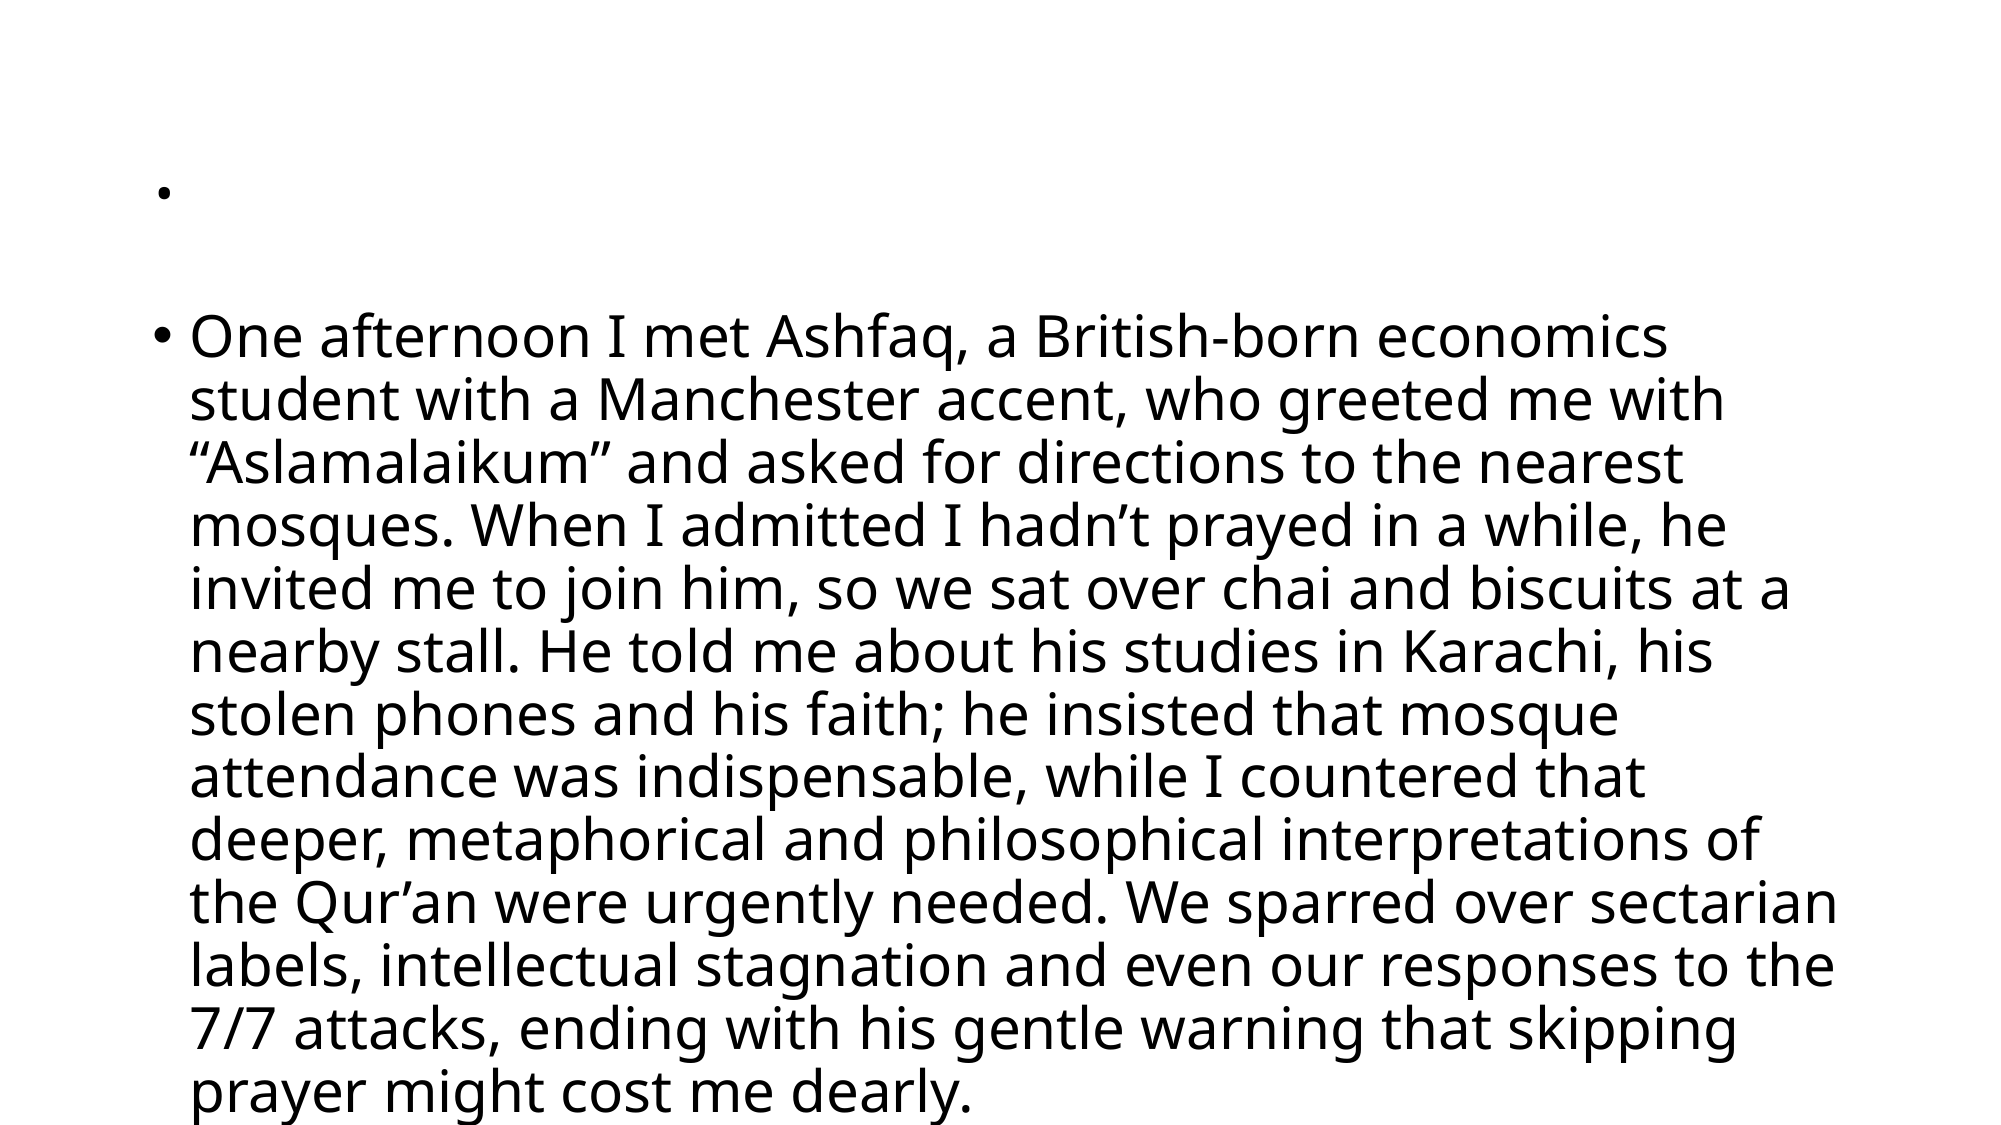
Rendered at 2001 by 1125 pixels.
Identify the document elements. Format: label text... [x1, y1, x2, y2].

list One afternoon I met Ashfaq, a British-born economics student with a Manchester accent, who greeted me with “Aslamalaikum” and asked for directions to the nearest mosques. When I admitted I hadn’t prayed in a while, he invited me to join him, so we sat over chai and biscuits at a nearby stall. He told me about his studies in Karachi, his stolen phones and his faith; he insisted that mosque attendance was indispensable, while I countered that deeper, metaphorical and philosophical interpretations of the Qur’an were urgently needed. We sparred over sectarian labels, intellectual stagnation and even our responses to the 7/7 attacks, ending with his gentle warning that skipping prayer might cost me dearly. [137, 299, 1863, 1014]
title . [137, 59, 1863, 278]
